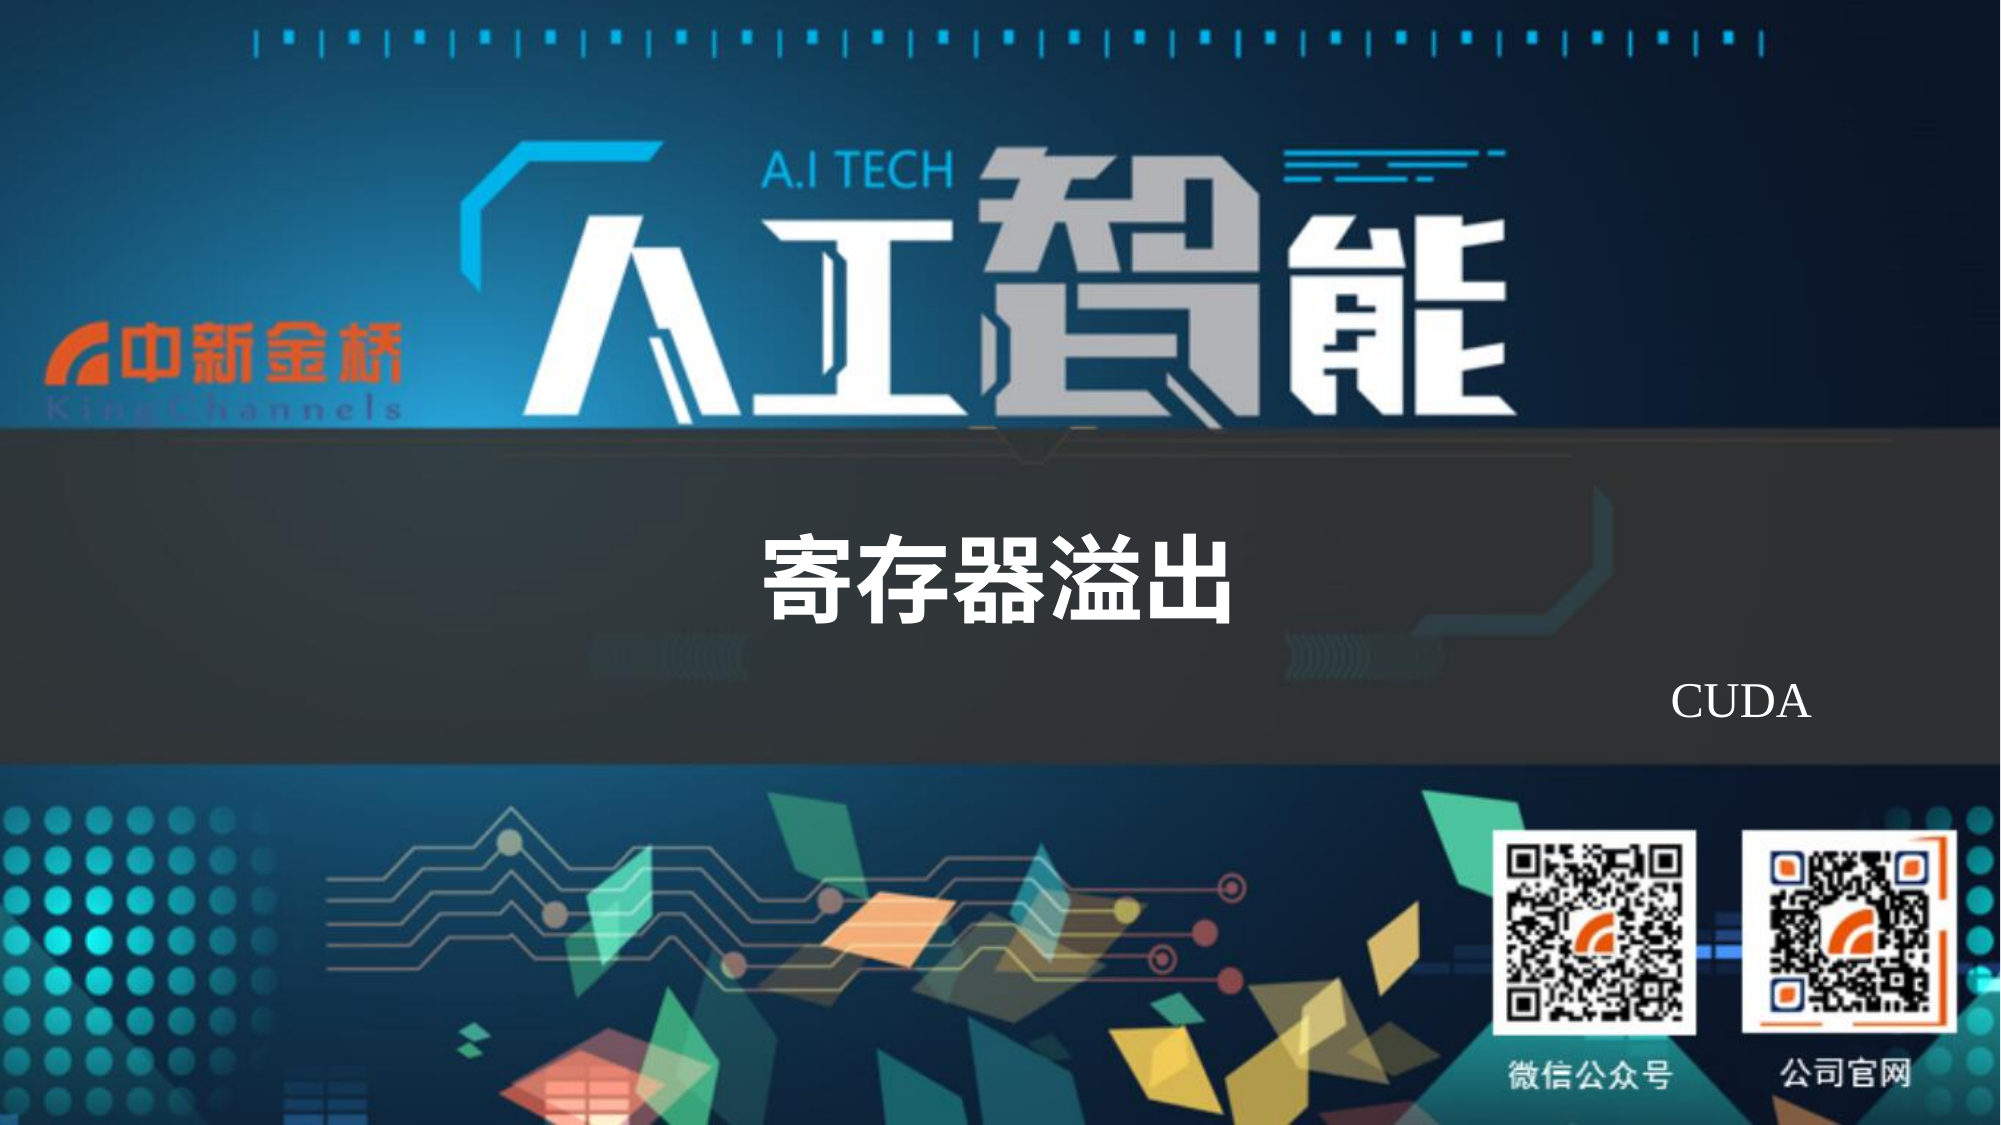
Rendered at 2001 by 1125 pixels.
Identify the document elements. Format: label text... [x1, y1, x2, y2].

text_box CUDA [1518, 650, 1964, 746]
picture [0, 0, 2001, 1125]
text_box 寄存器溢出 [133, 536, 1865, 632]
